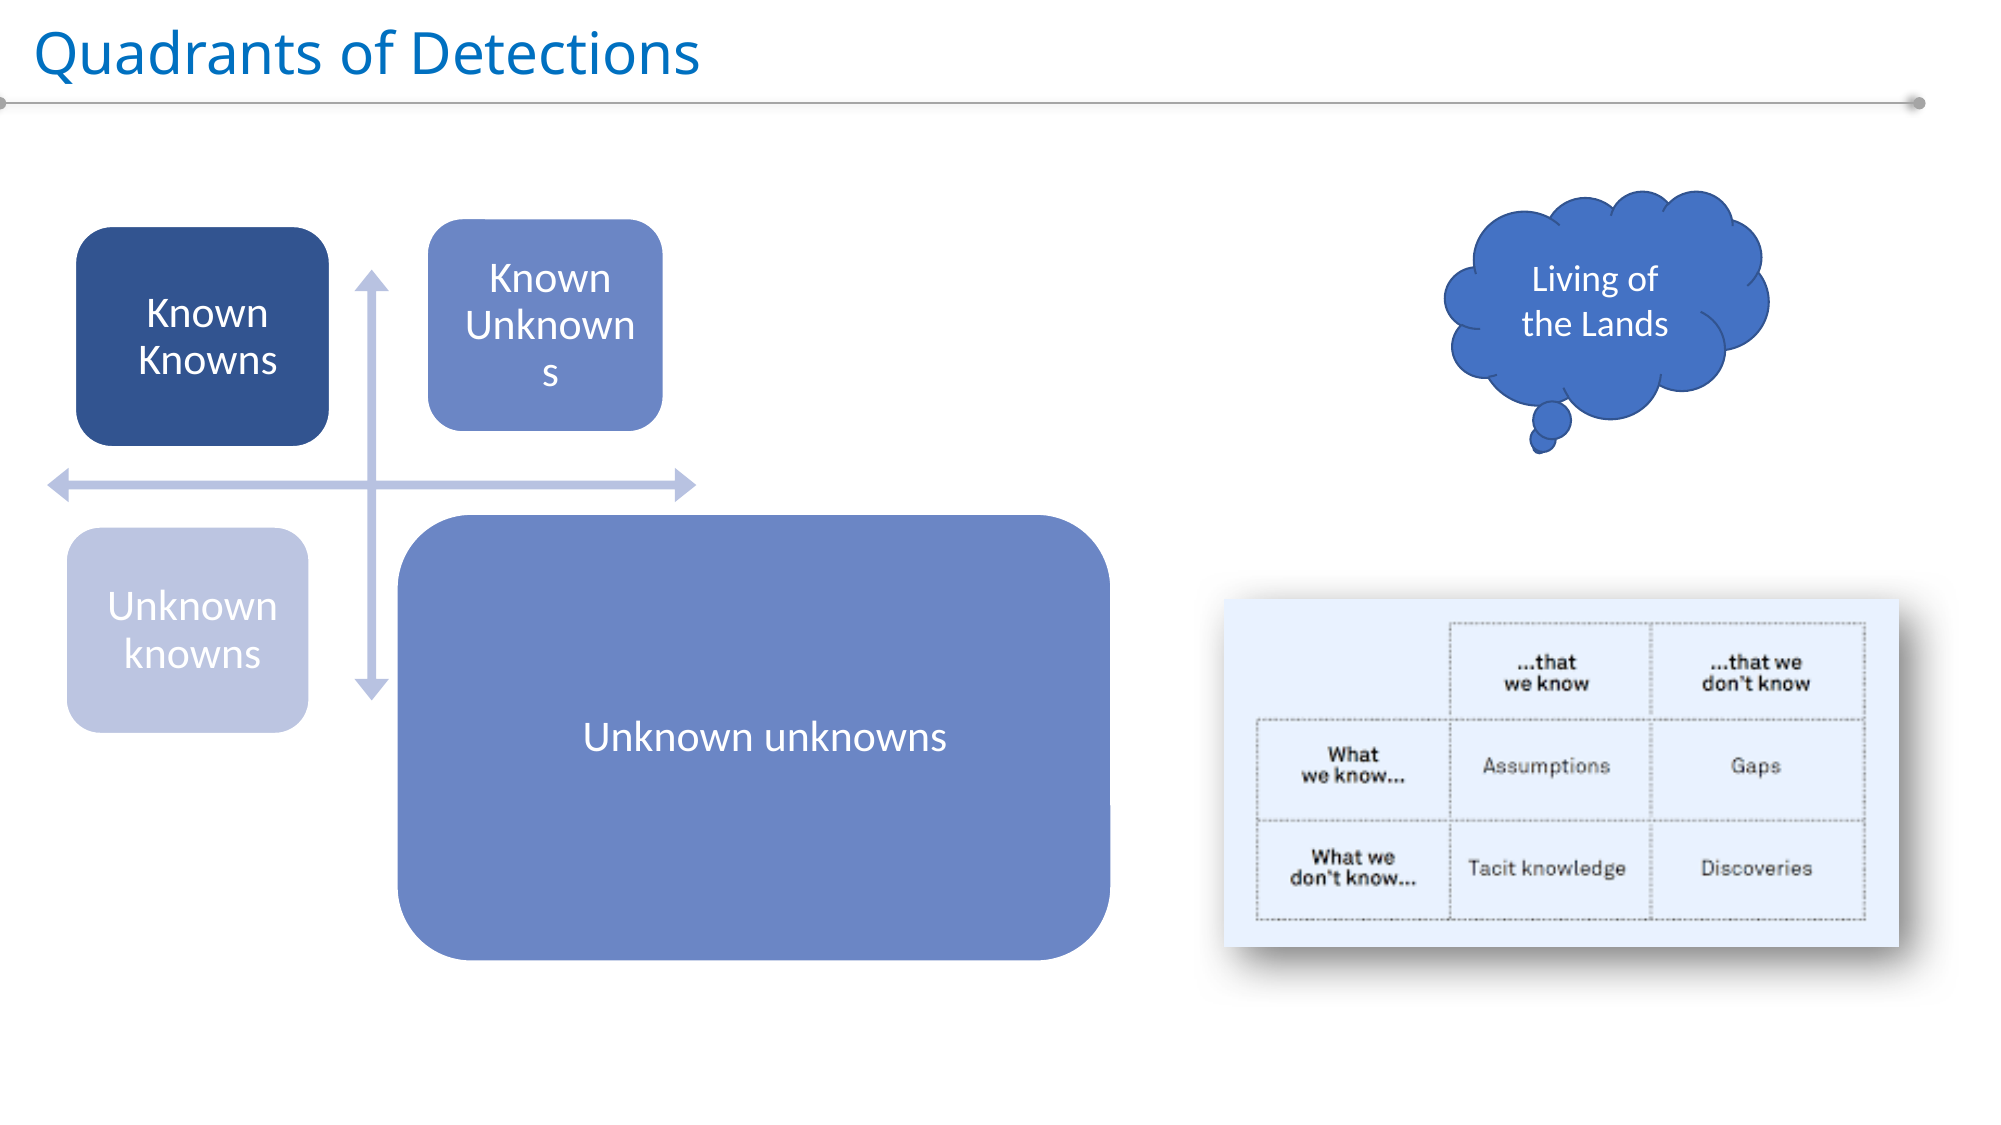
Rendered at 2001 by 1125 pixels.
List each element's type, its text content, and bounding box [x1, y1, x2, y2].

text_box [0, 65, 1214, 1060]
picture [1224, 599, 1899, 947]
text_box Living of the Lands [1443, 190, 1770, 455]
title Quadrants of Detections [18, 16, 1744, 93]
